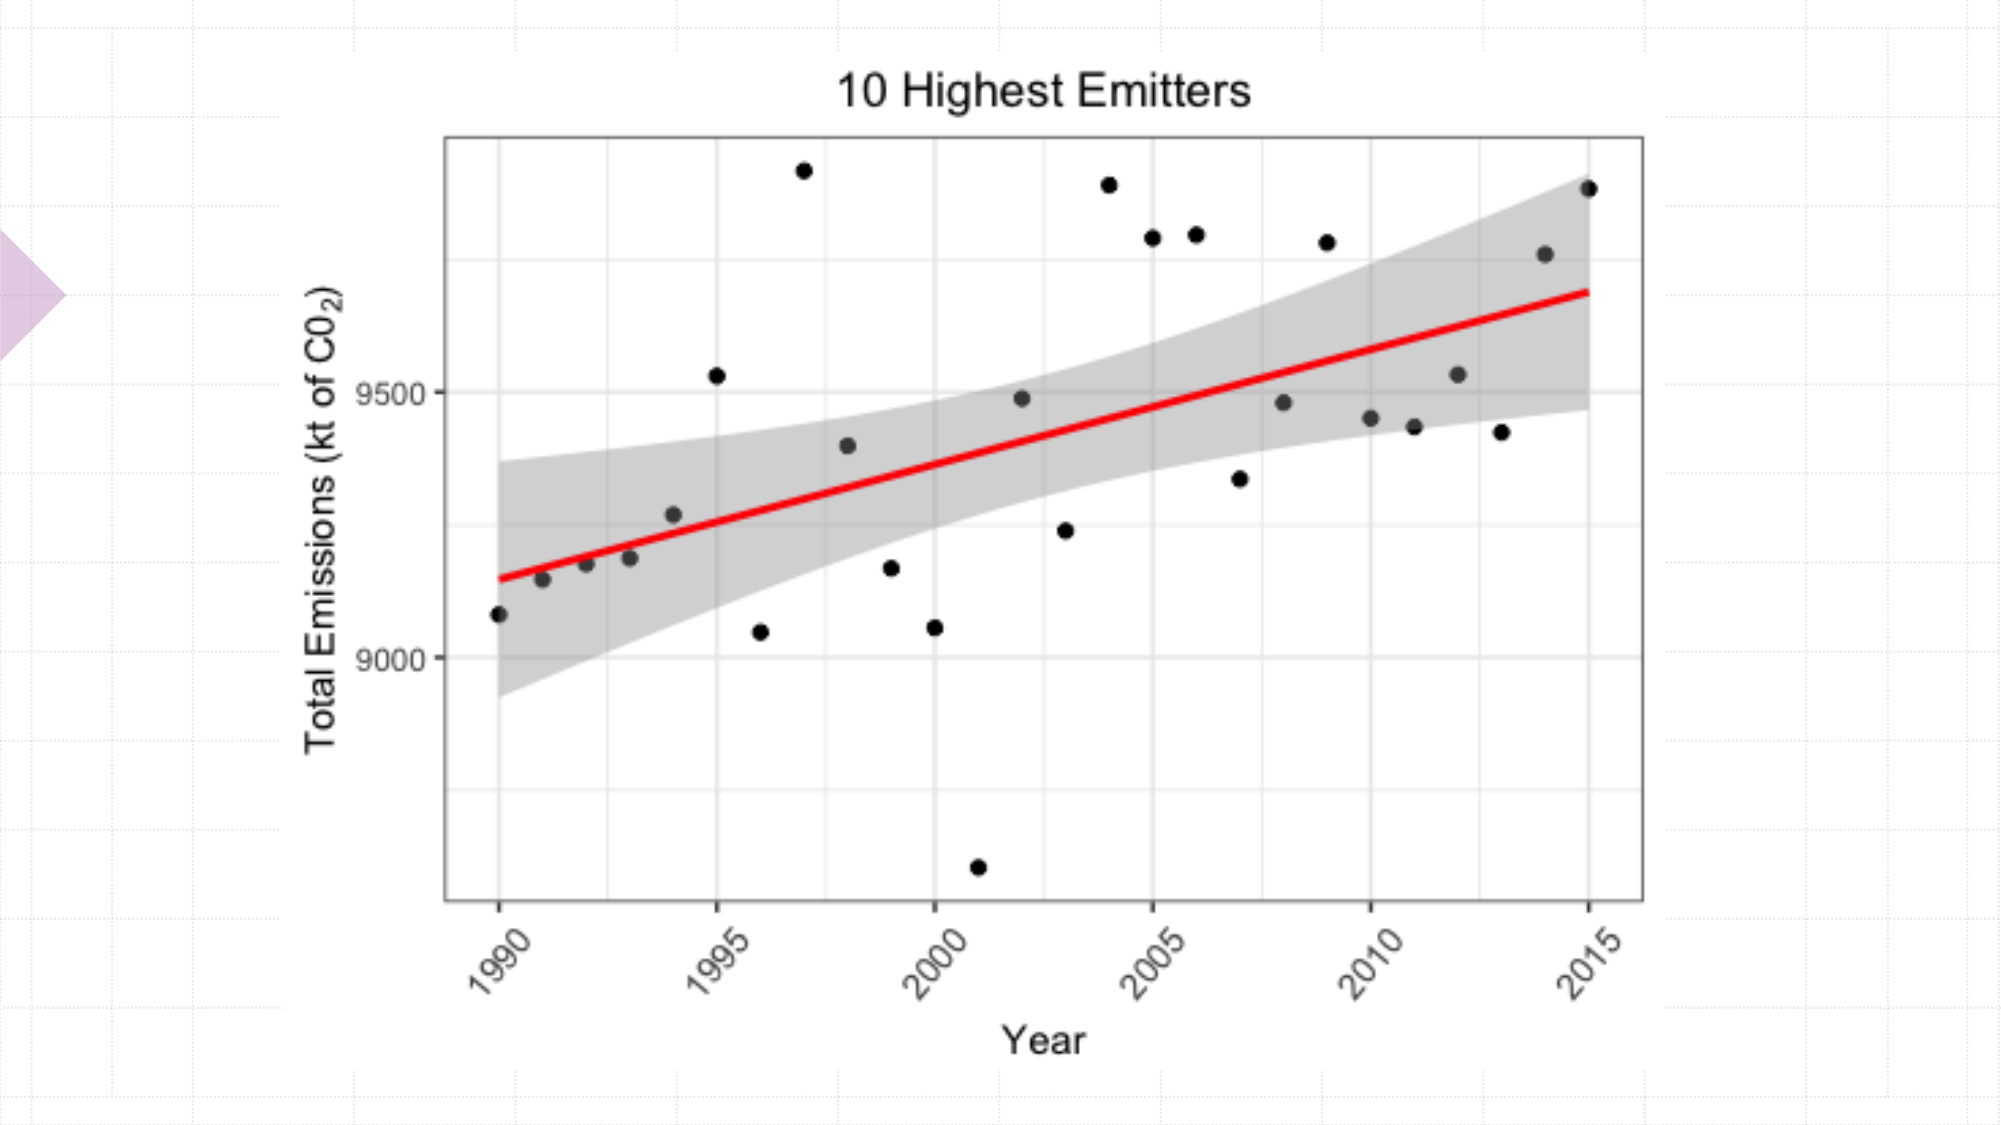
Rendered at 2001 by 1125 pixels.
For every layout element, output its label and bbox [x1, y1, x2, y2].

picture [281, 53, 1664, 1071]
